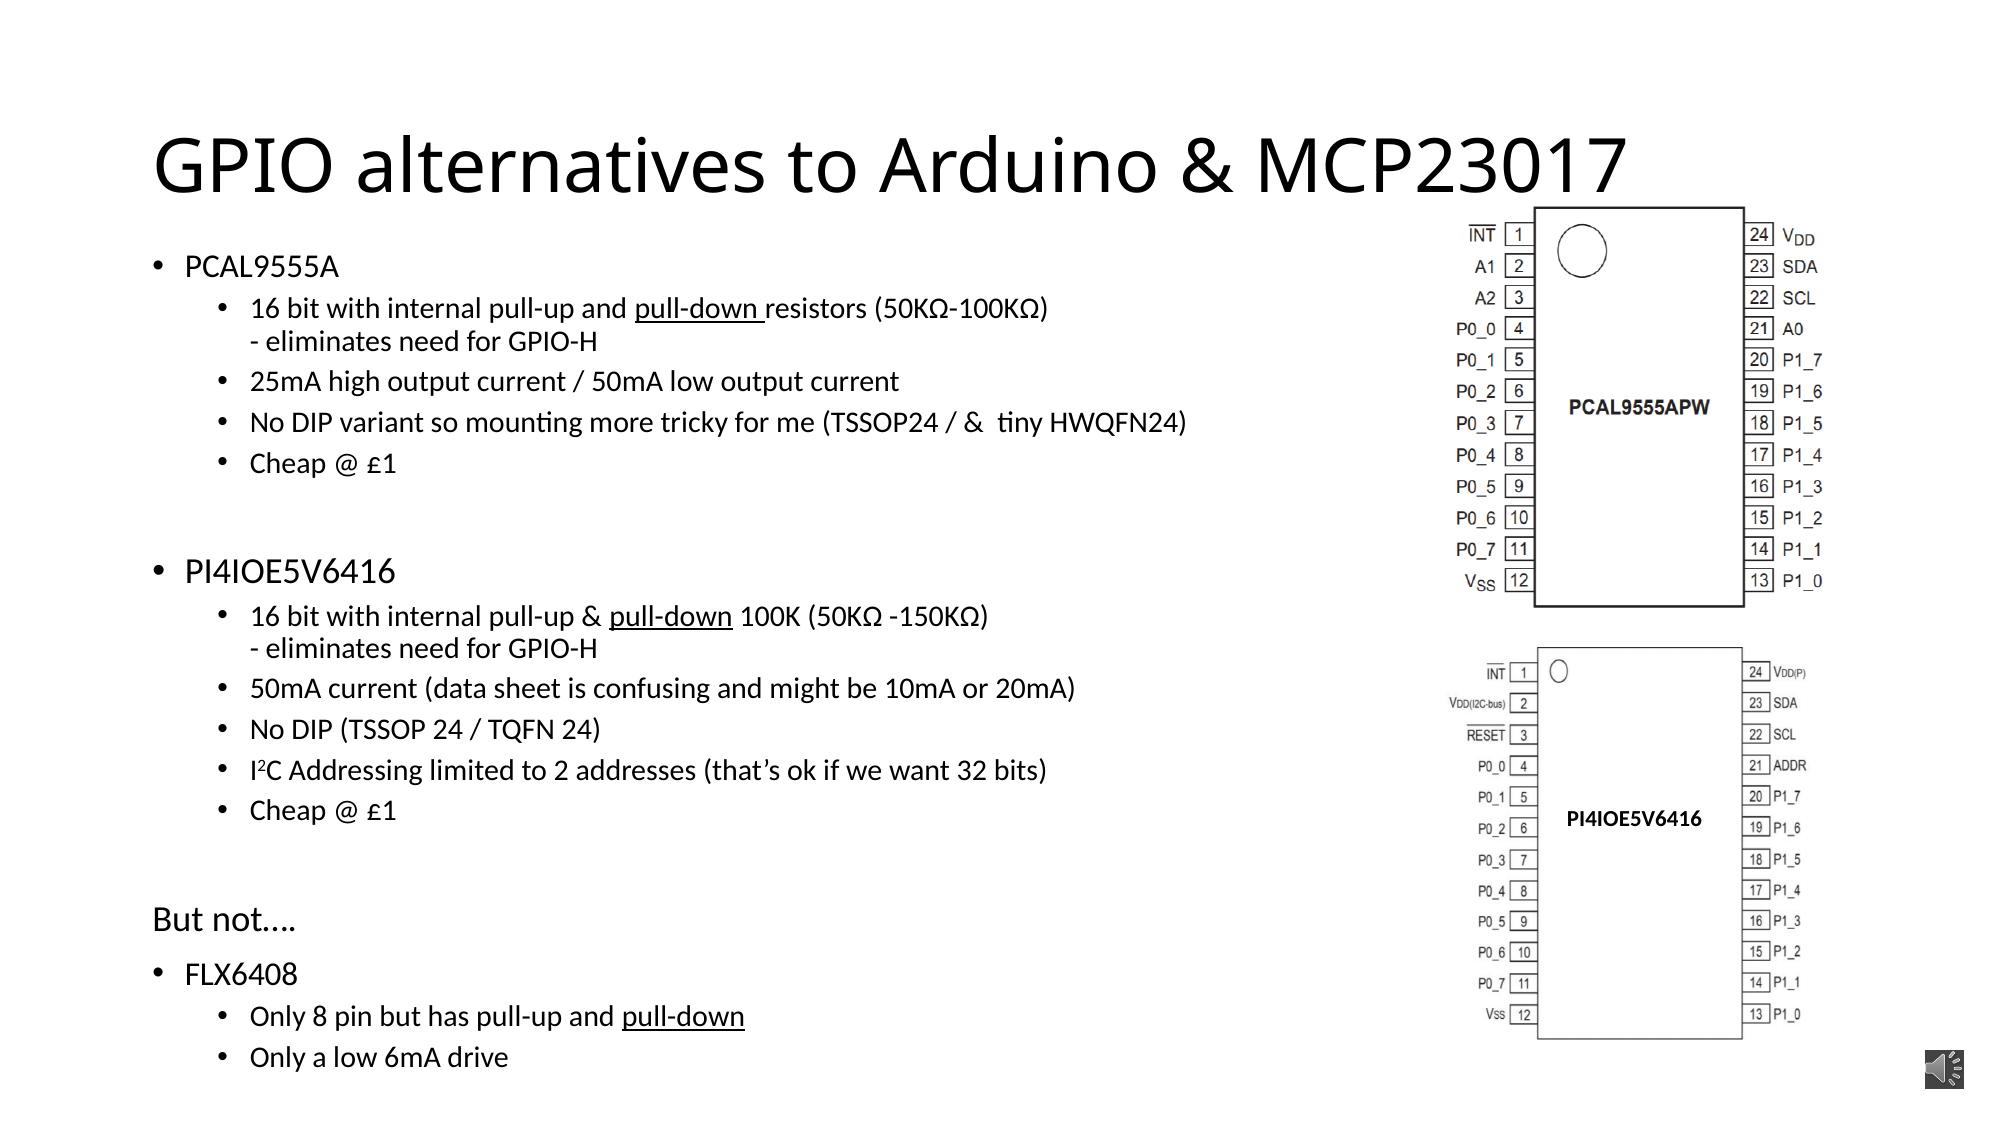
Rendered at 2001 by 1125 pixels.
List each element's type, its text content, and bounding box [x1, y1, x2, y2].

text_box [1441, 643, 1818, 1047]
title GPIO alternatives to Arduino & MCP23017 [137, 59, 1863, 241]
picture [1441, 205, 1846, 609]
picture [1924, 1049, 1965, 1090]
list PCAL9555A 16 bit with internal pull-up and pull-down resistors (50KΩ-100KΩ) - eliminates need for GPIO-H 25mA high output current / 50mA low output current No DIP variant so mounting more tricky for me (TSSOP24 / & tiny HWQFN24) Cheap @ £1 PI4IOE5V6416 16 bit with internal pull-up & pull-down 100K (50KΩ -150KΩ) - eliminates need for GPIO-H 50mA current (data sheet is confusing and might be 10mA or 20mA) No DIP (TSSOP 24 / TQFN 24) I2C Addressing limited to 2 addresses (that’s ok if we want 32 bits) Cheap @ £1 But not…. FLX6408 Only 8 pin but has pull-up and pull-down Only a low 6mA drive [137, 241, 1863, 1086]
